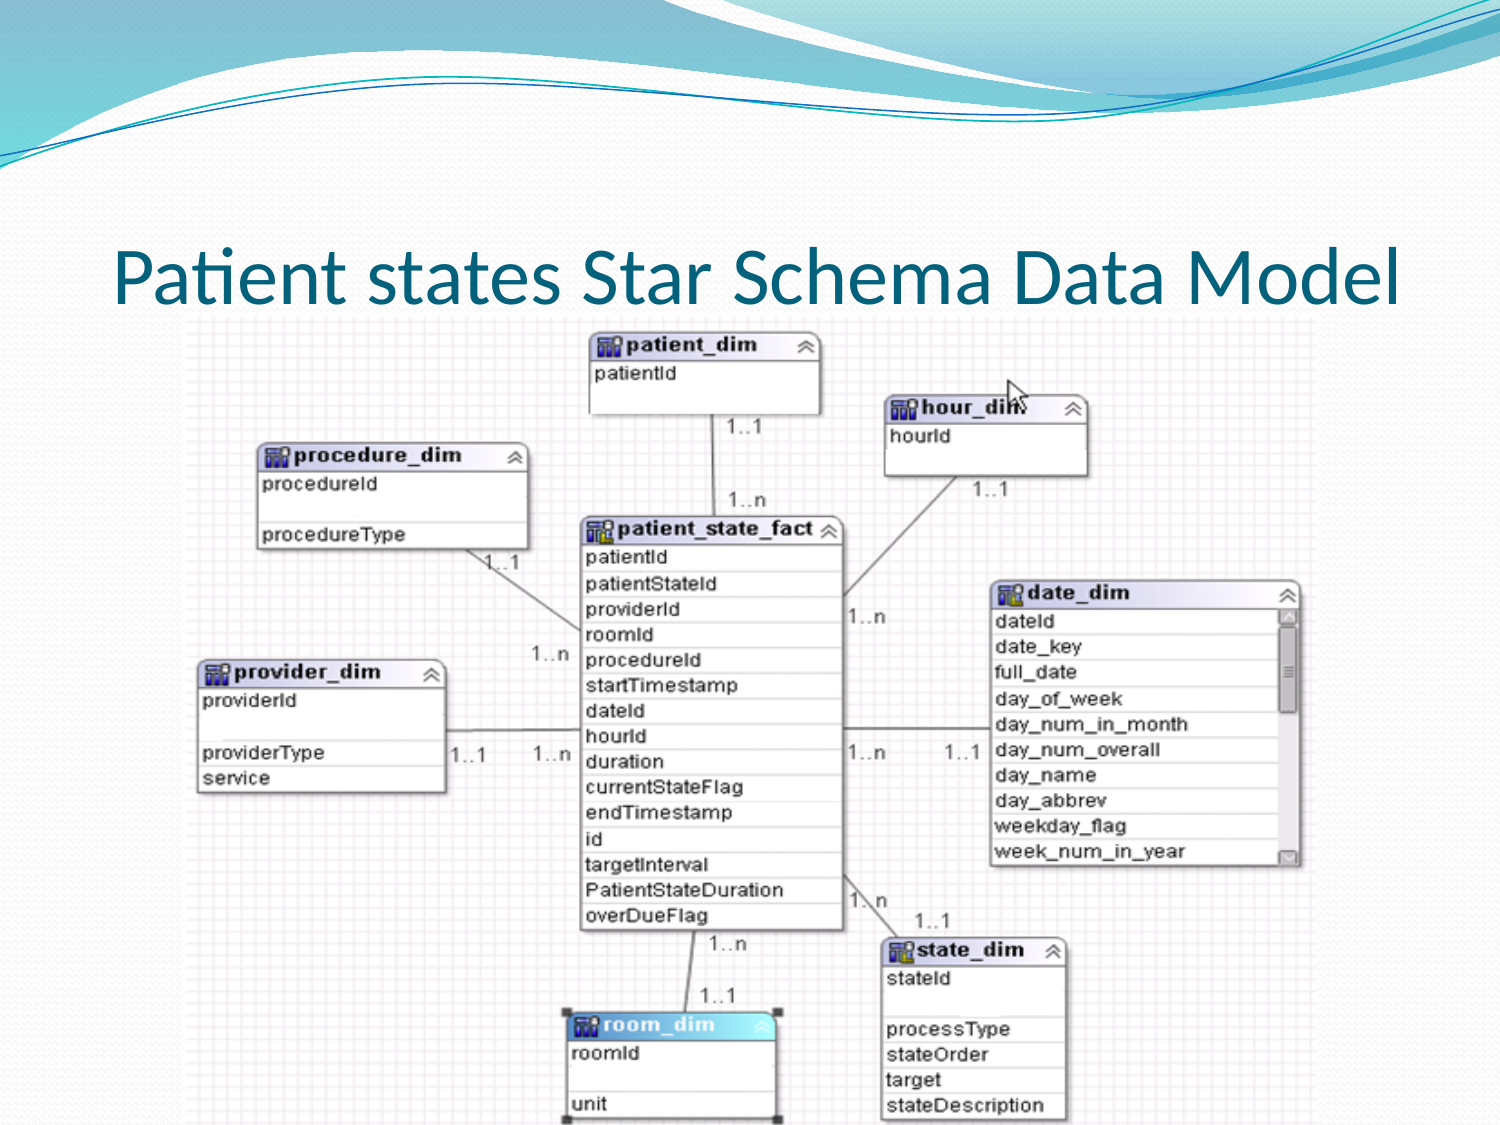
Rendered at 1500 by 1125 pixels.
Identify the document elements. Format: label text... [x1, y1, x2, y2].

title Patient states Star Schema Data Model [112, 196, 1447, 322]
picture [182, 314, 1318, 1125]
